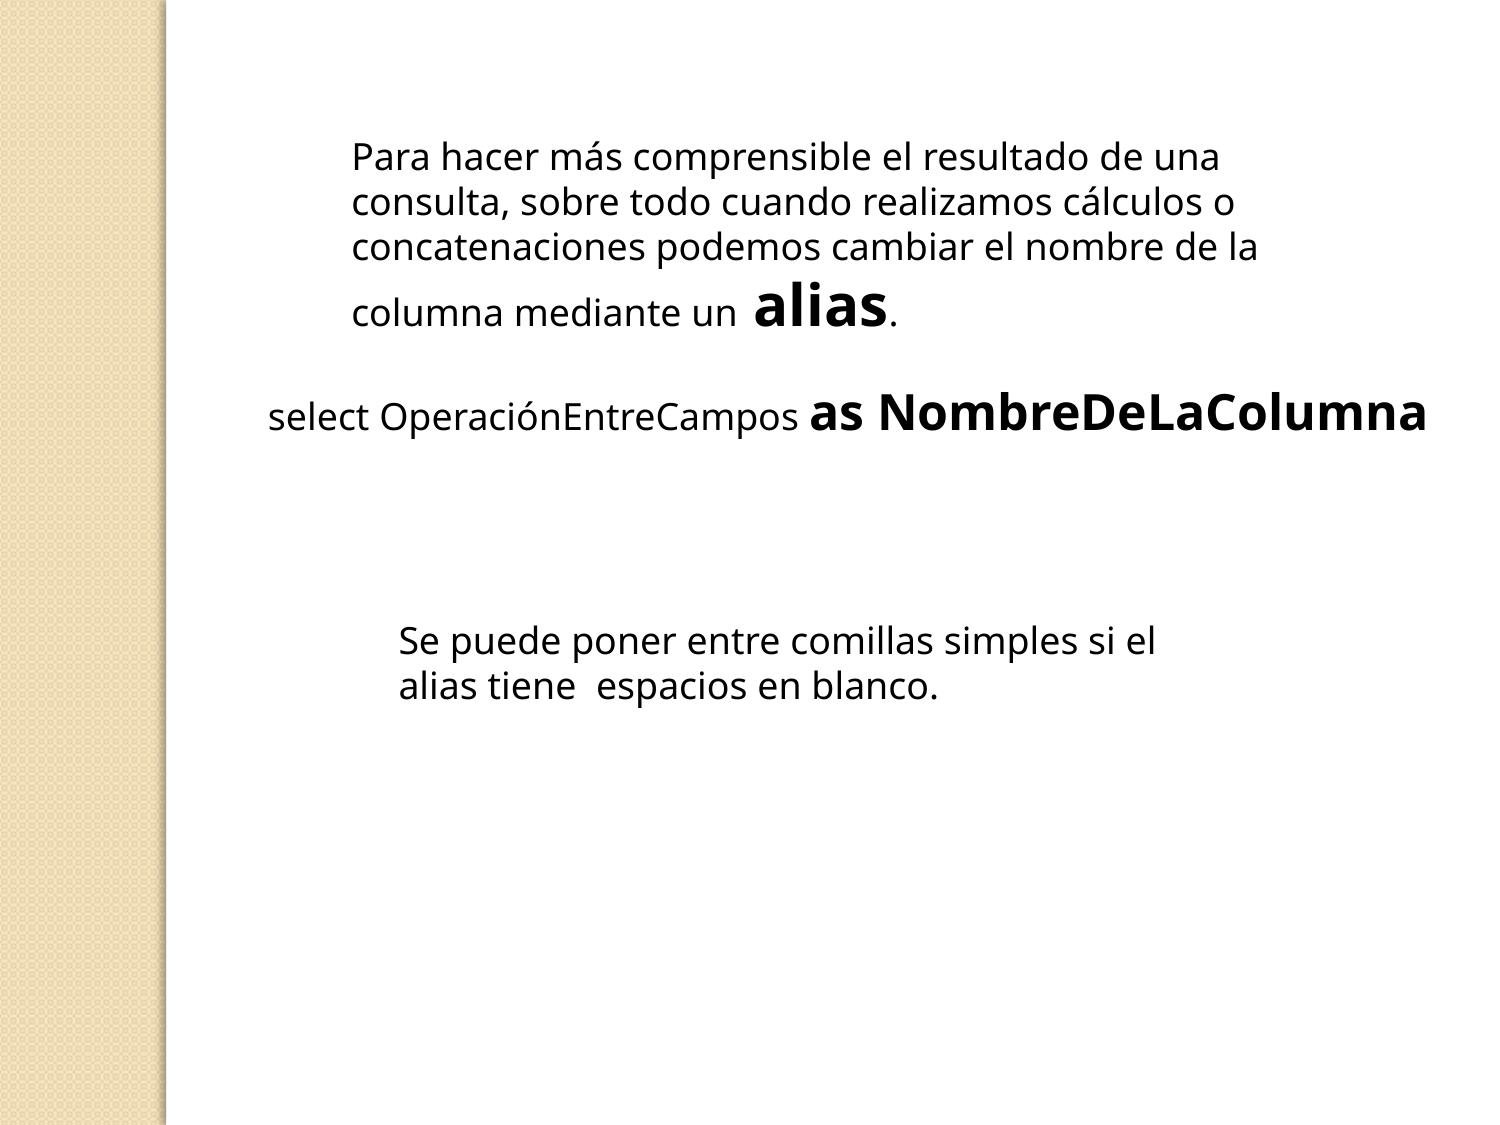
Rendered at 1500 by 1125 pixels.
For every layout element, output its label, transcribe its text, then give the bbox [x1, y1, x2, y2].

text_box select OperaciónEntreCampos as NombreDeLaColumna [253, 373, 1444, 449]
text_box Se puede poner entre comillas simples si el alias tiene espacios en blanco. [383, 609, 1199, 715]
text_box Para hacer más comprensible el resultado de una consulta, sobre todo cuando realizamos cálculos o concatenaciones podemos cambiar el nombre de la columna mediante un alias. [336, 125, 1353, 346]
